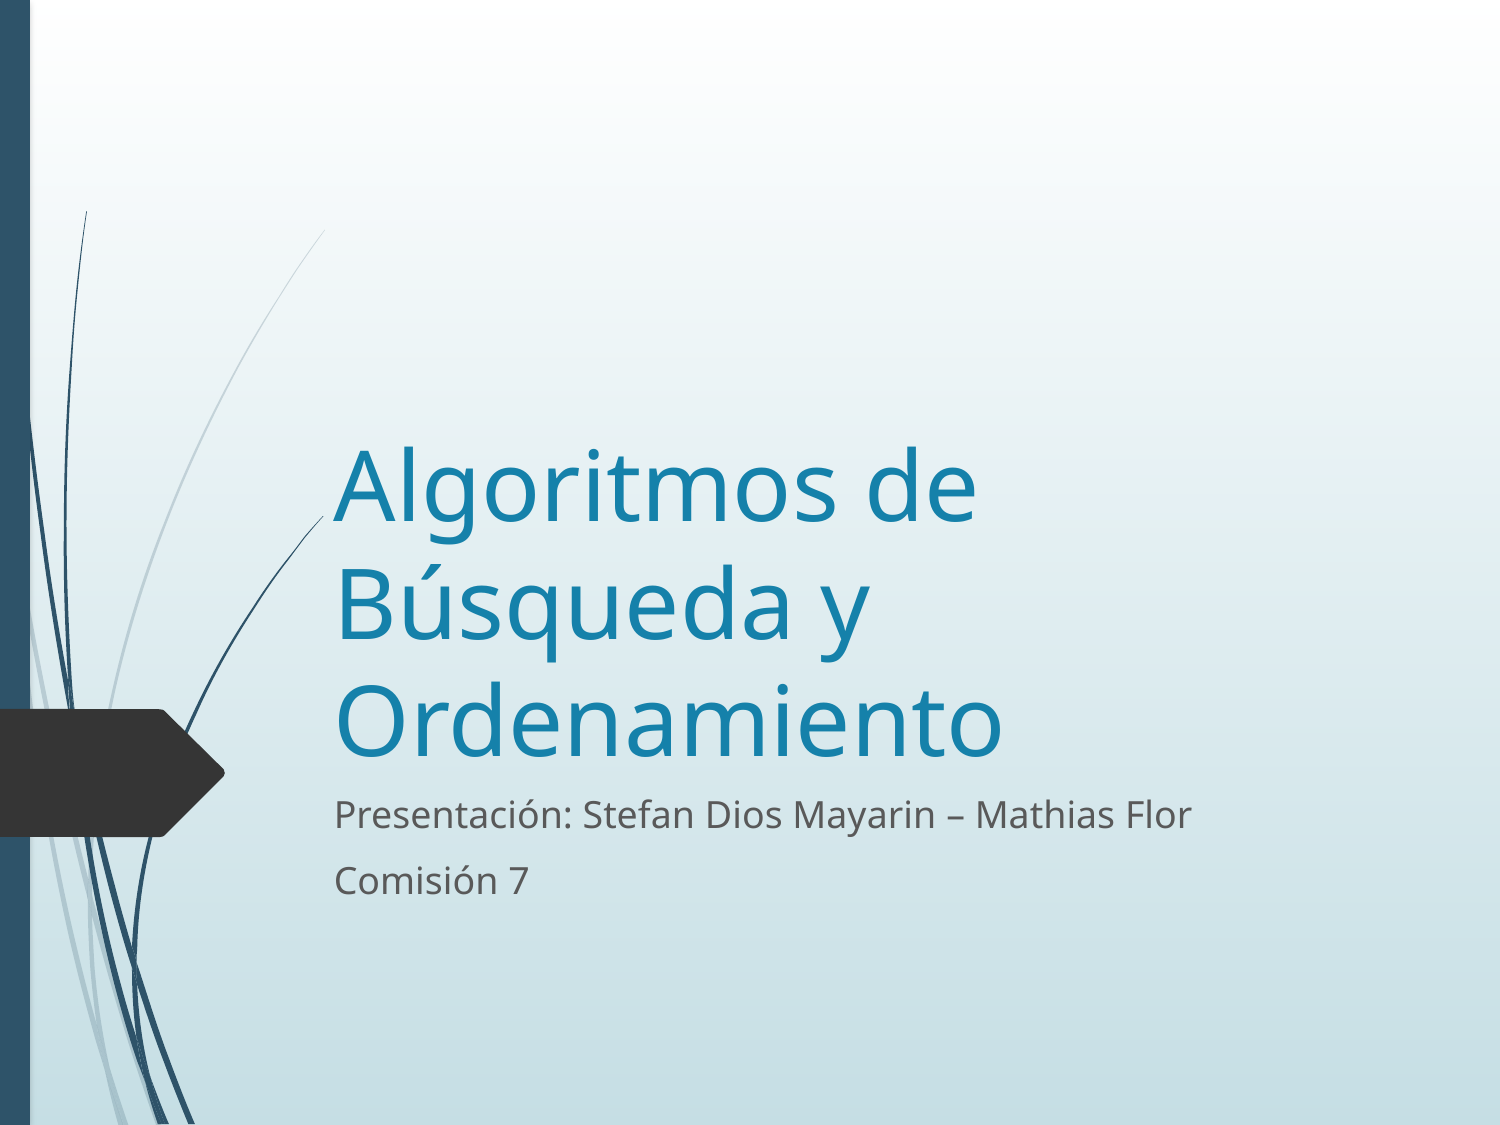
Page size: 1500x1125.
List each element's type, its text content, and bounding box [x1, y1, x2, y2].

title Algoritmos de Búsqueda y Ordenamiento [318, 412, 1402, 783]
subtitle Presentación: Stefan Dios Mayarin – Mathias Flor Comisión 7 [318, 783, 1402, 969]
